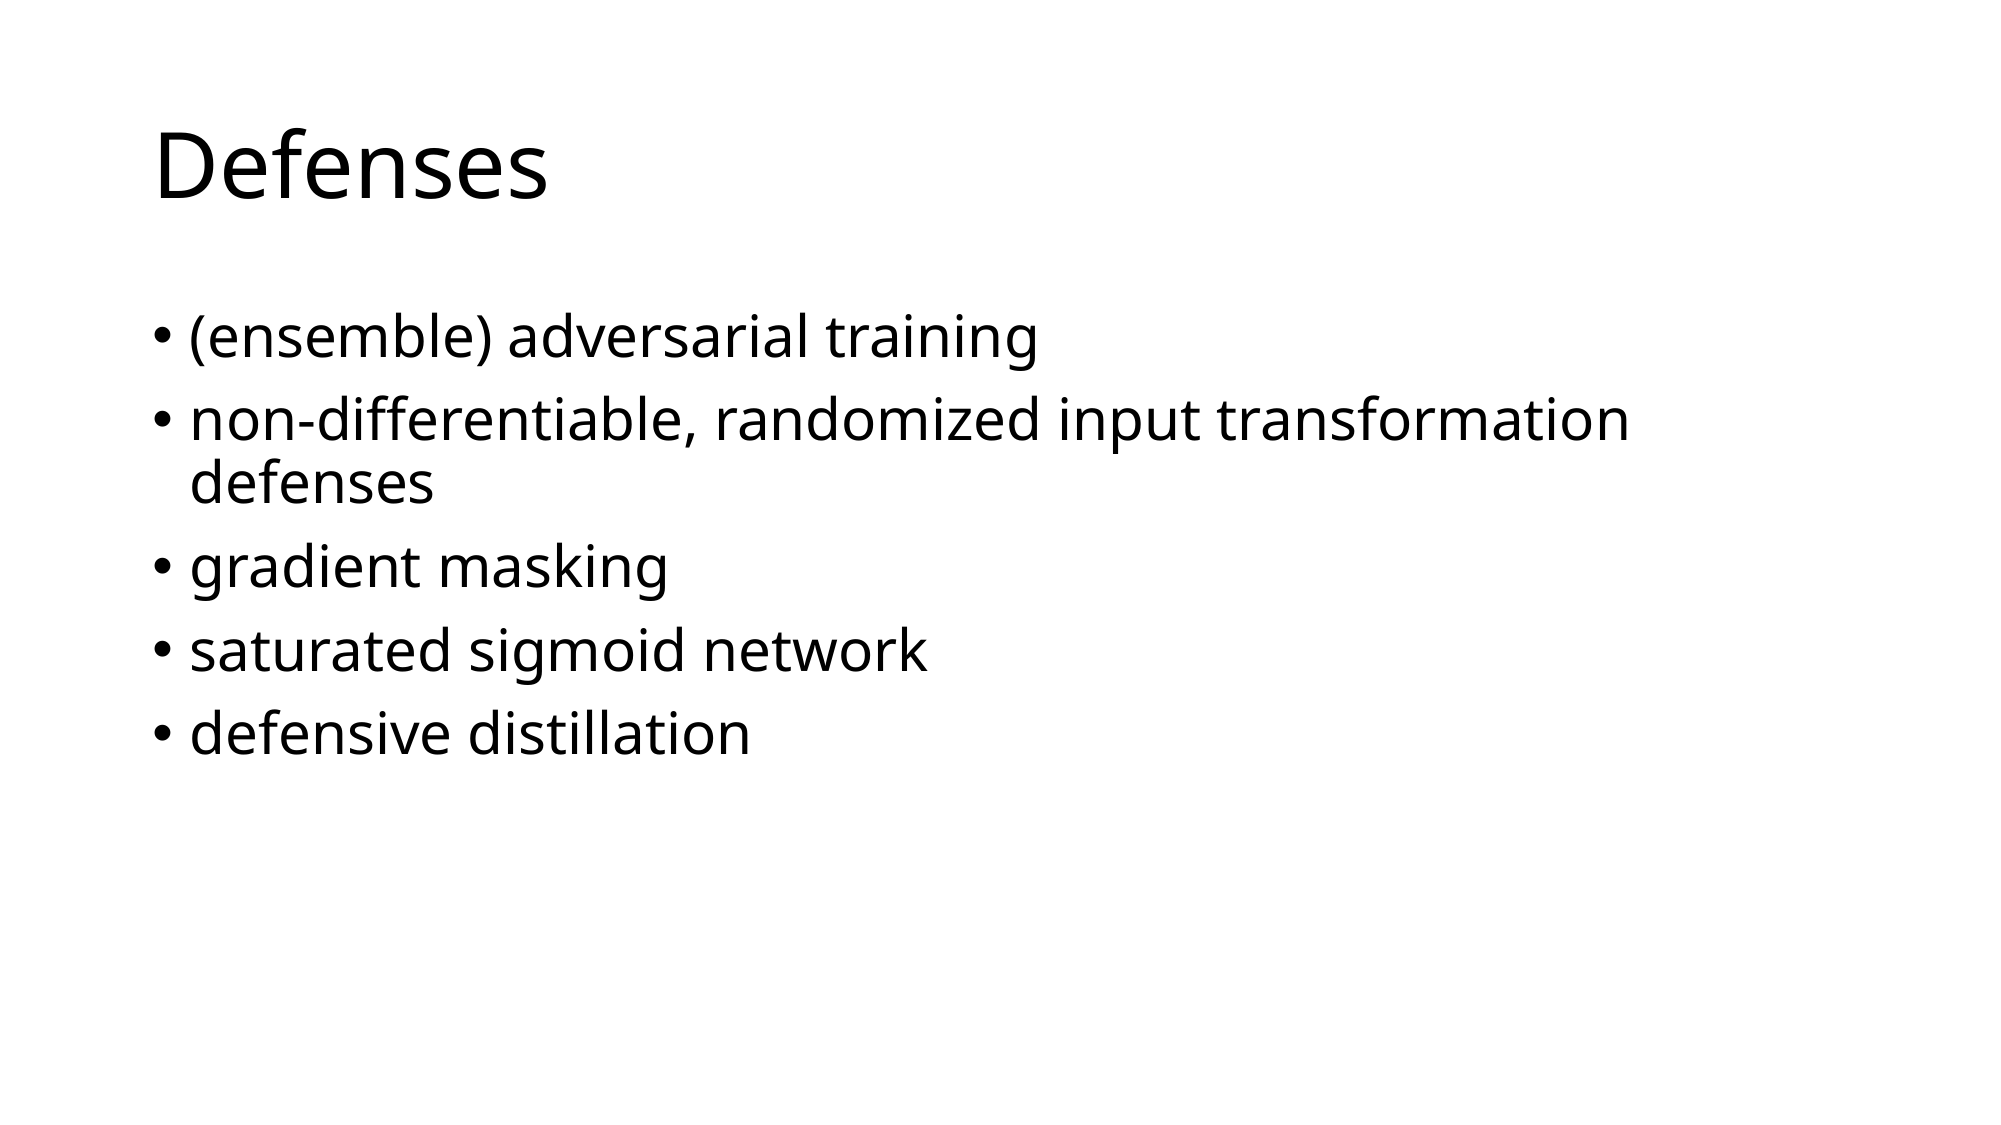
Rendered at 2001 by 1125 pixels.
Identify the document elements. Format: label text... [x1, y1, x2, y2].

title Defenses [137, 59, 1863, 278]
list (ensemble) adversarial training non-differentiable, randomized input transformation defenses gradient masking saturated sigmoid network defensive distillation [137, 299, 1863, 1014]
